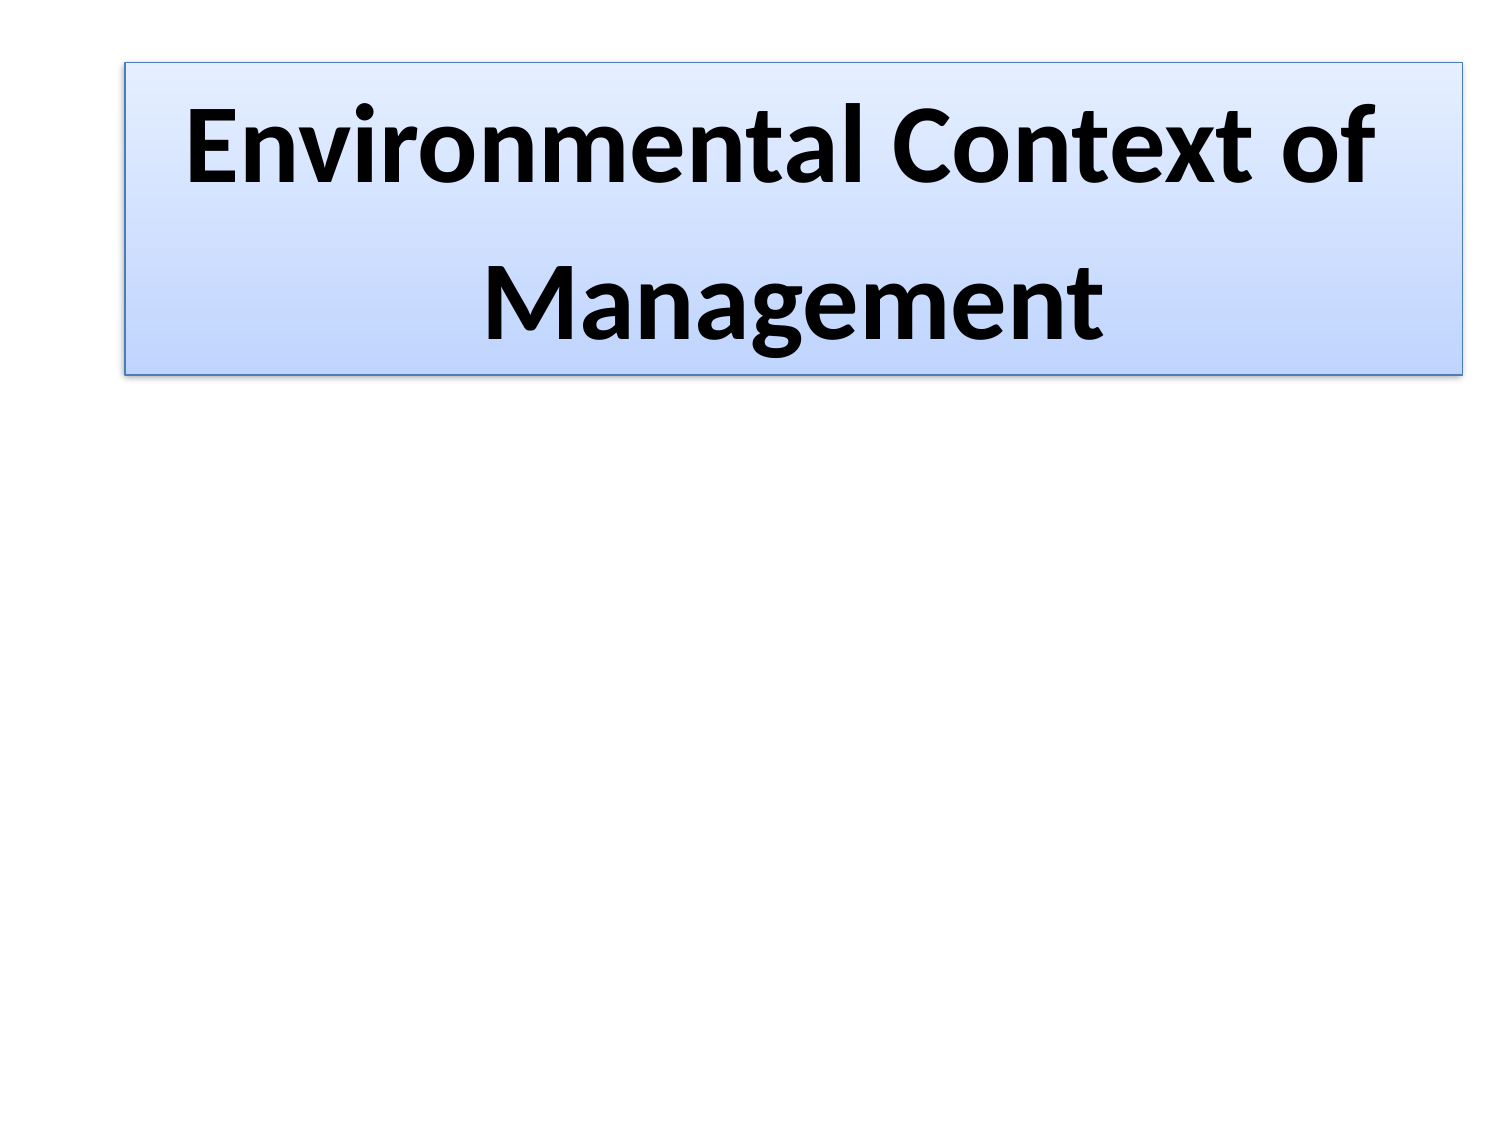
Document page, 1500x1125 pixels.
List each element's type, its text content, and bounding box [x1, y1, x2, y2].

subtitle Environmental Context of Management [124, 62, 1463, 376]
